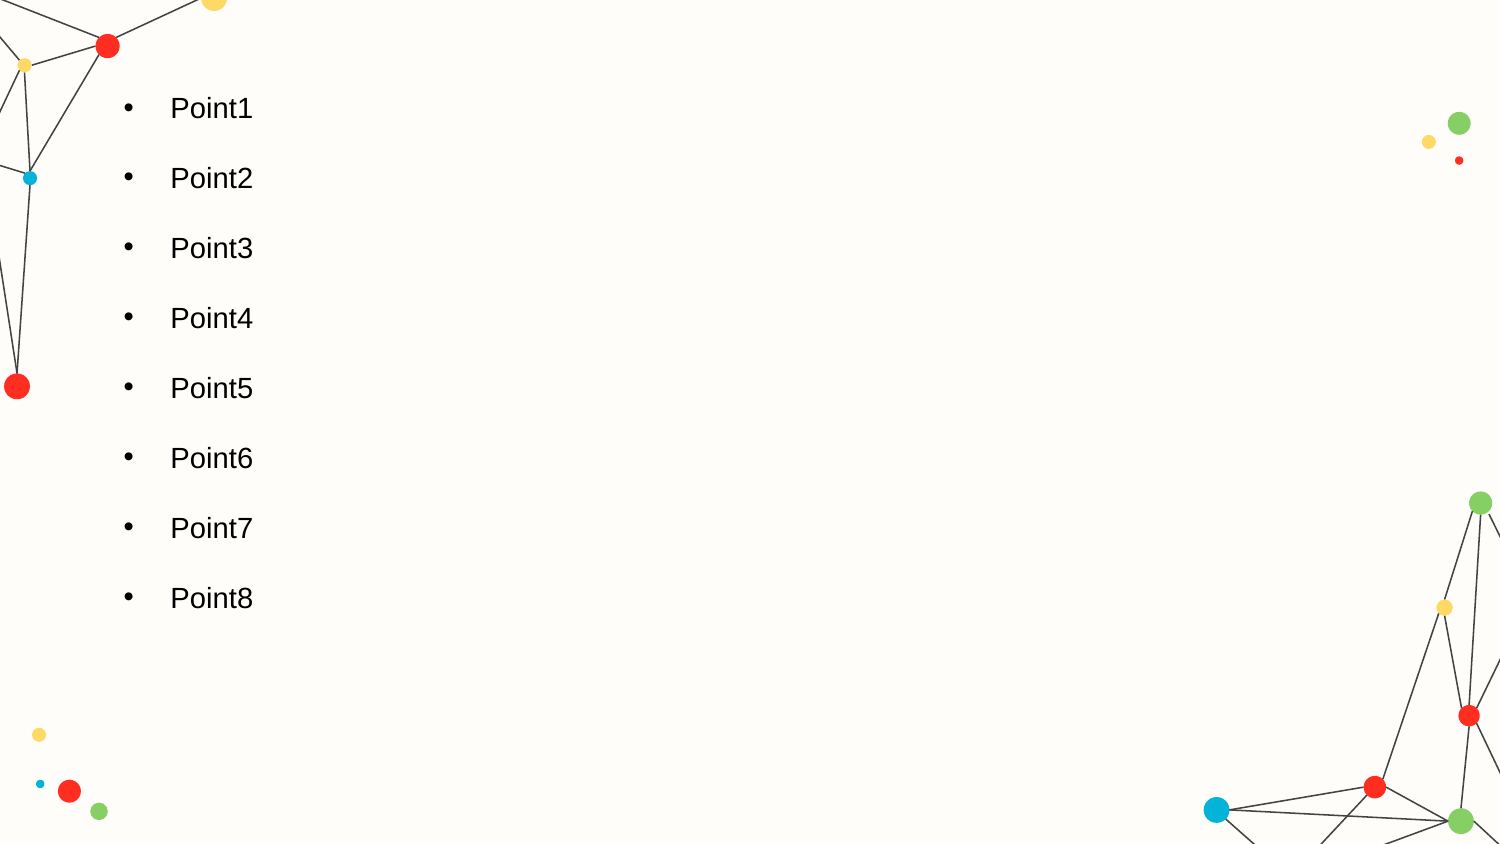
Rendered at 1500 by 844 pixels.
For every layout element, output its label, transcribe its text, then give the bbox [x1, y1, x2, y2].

text_box Point1 Point2 Point3 Point4 Point5 Point6 Point7 Point8 [108, 74, 1419, 764]
